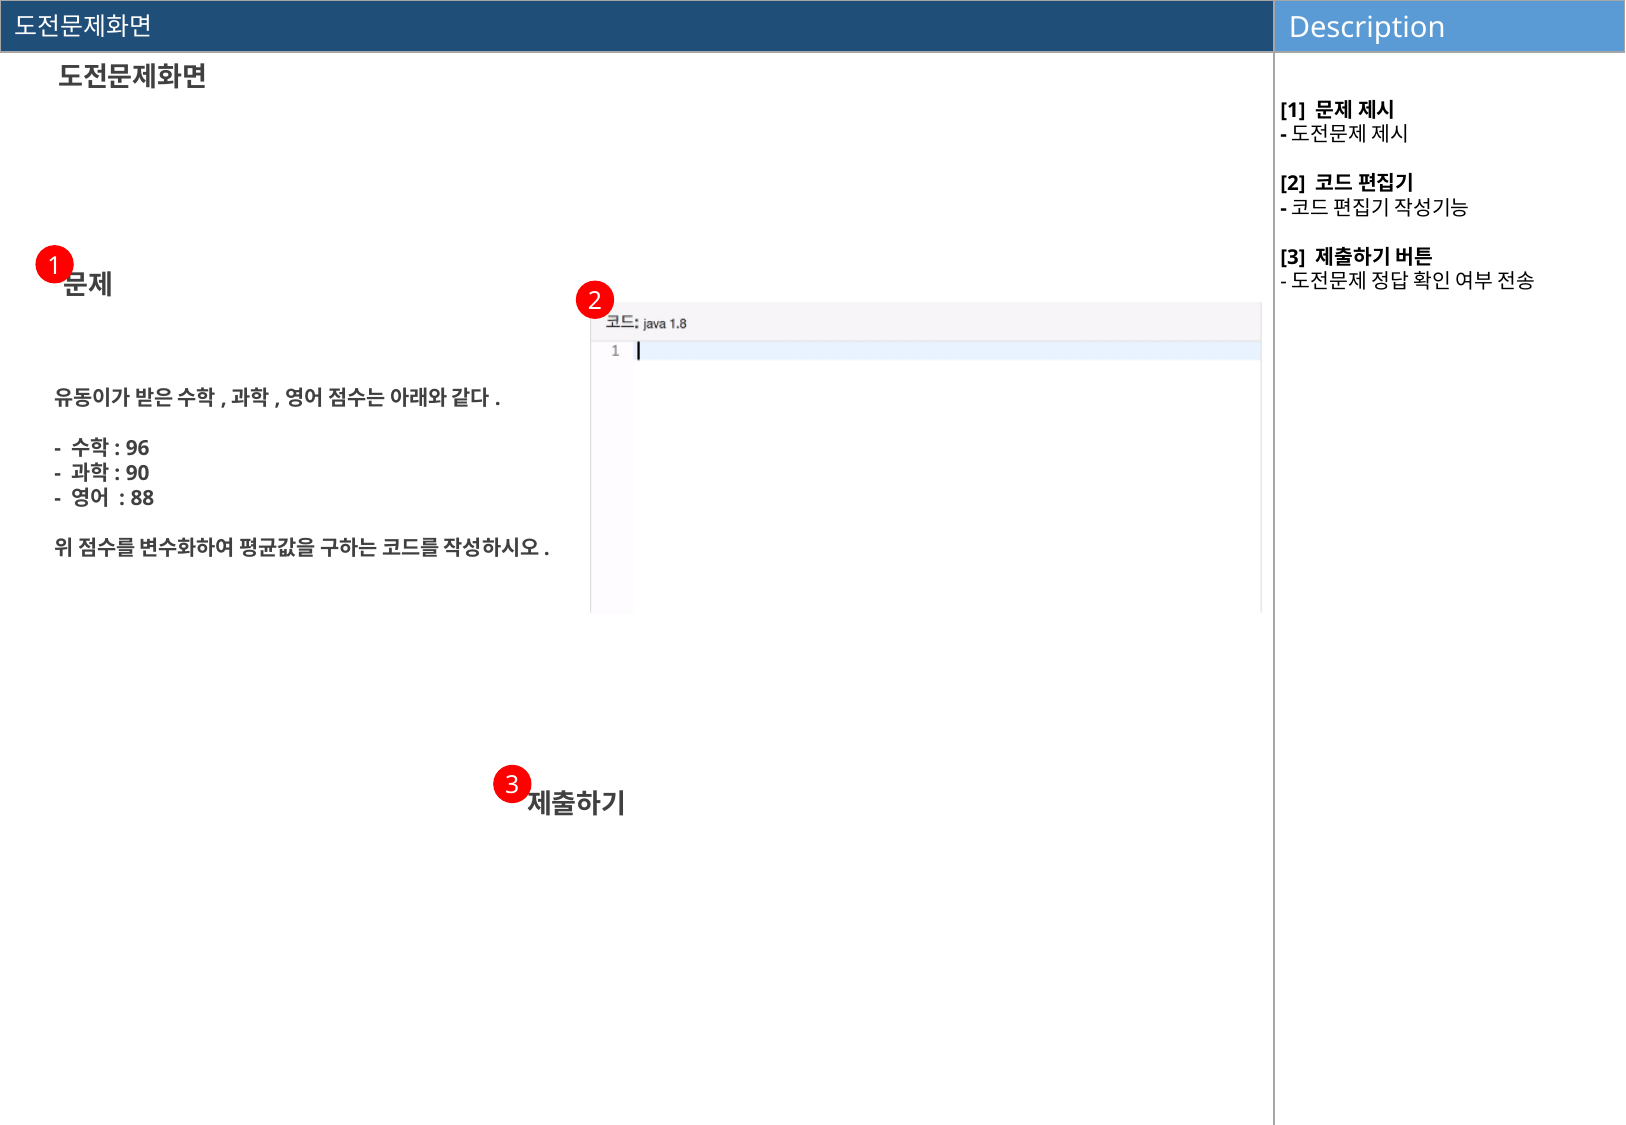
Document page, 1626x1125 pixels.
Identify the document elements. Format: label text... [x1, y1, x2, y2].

text_box 1 [34, 244, 75, 285]
text_box 유동이가 받은 수학,과학,영어 점수는 아래와 같다. - 수학: 96 - 과학: 90 - 영어 : 88 위 점수를 변수화하여 평균값을 구하는 코드를 작성하시오. [39, 377, 565, 567]
text_box Description [1275, 0, 1625, 53]
text_box 도전문제화면 [0, 0, 1273, 53]
text_box 3 [492, 763, 533, 805]
text_box 2 [574, 279, 616, 320]
picture [590, 302, 1263, 615]
text_box 제출하기 [512, 779, 641, 827]
text_box 도전문제화면 [43, 53, 222, 99]
text_box [1] 문제 제시 -도전문제 제시 [2] 코드 편집기 -코드 편집기 작성기능 [3] 제출하기 버튼 -도전문제 정답 확인 여부 전송 [1275, 53, 1625, 1124]
text_box 문제 [48, 259, 128, 307]
